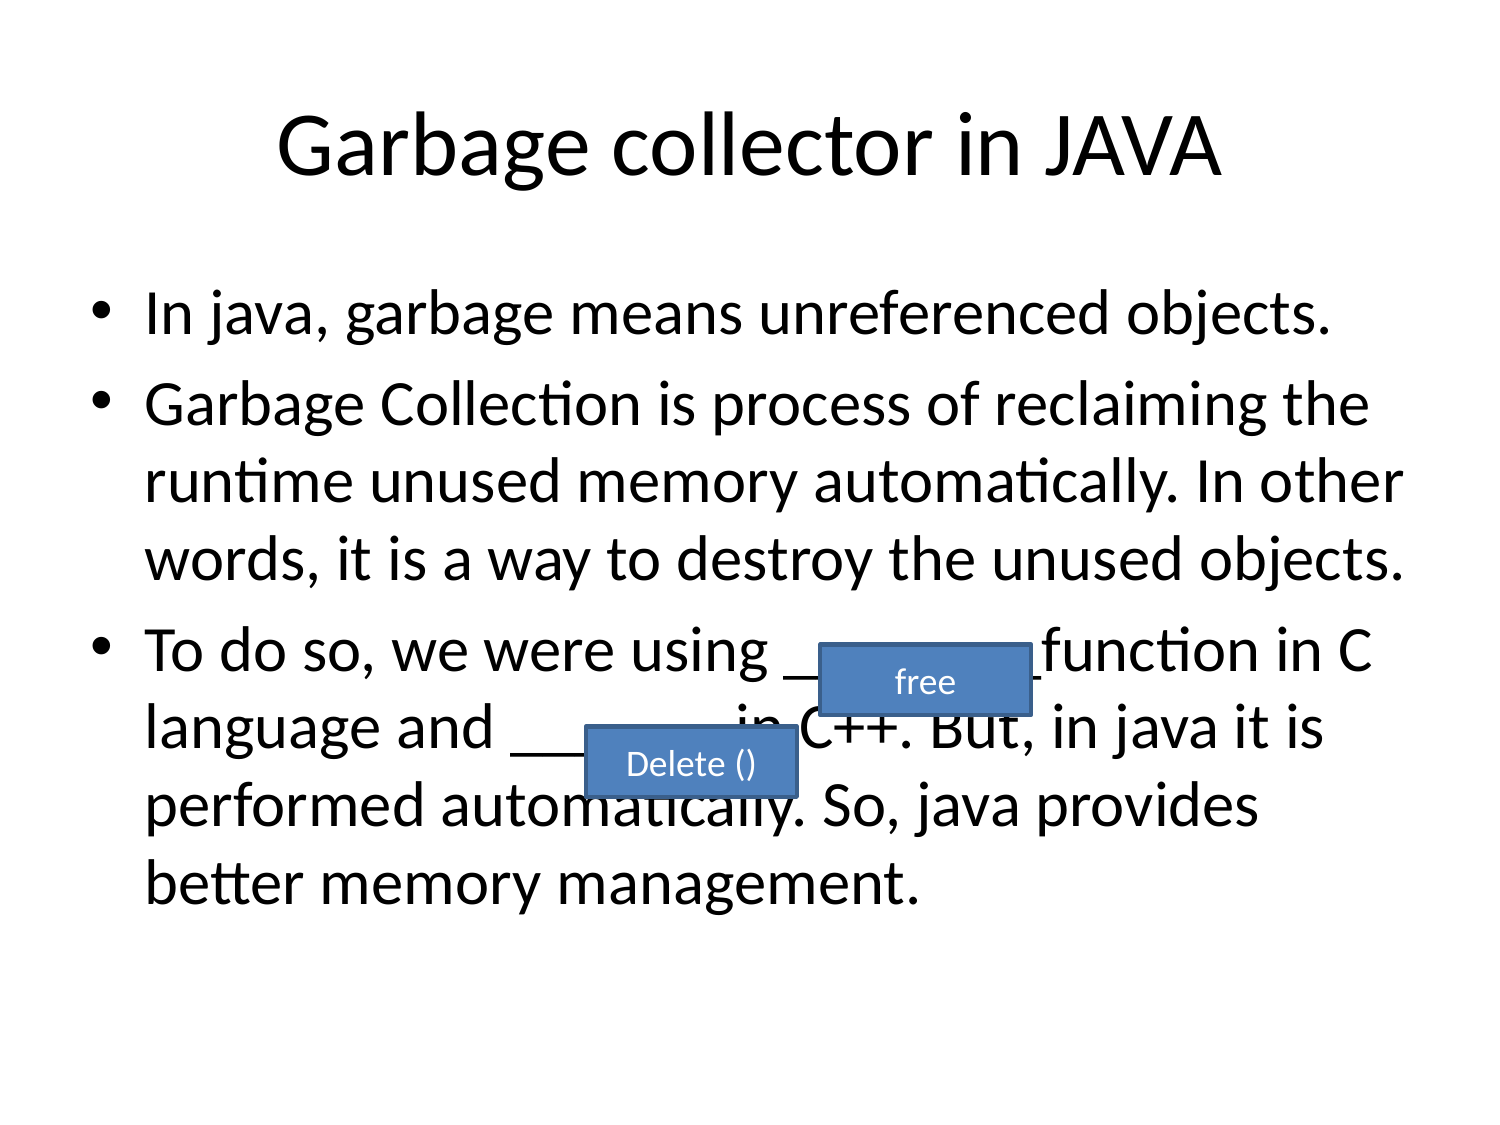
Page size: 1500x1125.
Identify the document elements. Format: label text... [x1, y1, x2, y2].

title Garbage collector in JAVA [75, 45, 1425, 233]
text_box Delete () [584, 724, 799, 799]
text_box free [818, 642, 1033, 717]
list In java, garbage means unreferenced objects. Garbage Collection is process of reclaiming the runtime unused memory automatically. In other words, it is a way to destroy the unused objects. To do so, we were using ________function in C language and _______in C++. But, in java it is performed automatically. So, java provides better memory management. [75, 262, 1425, 1005]
